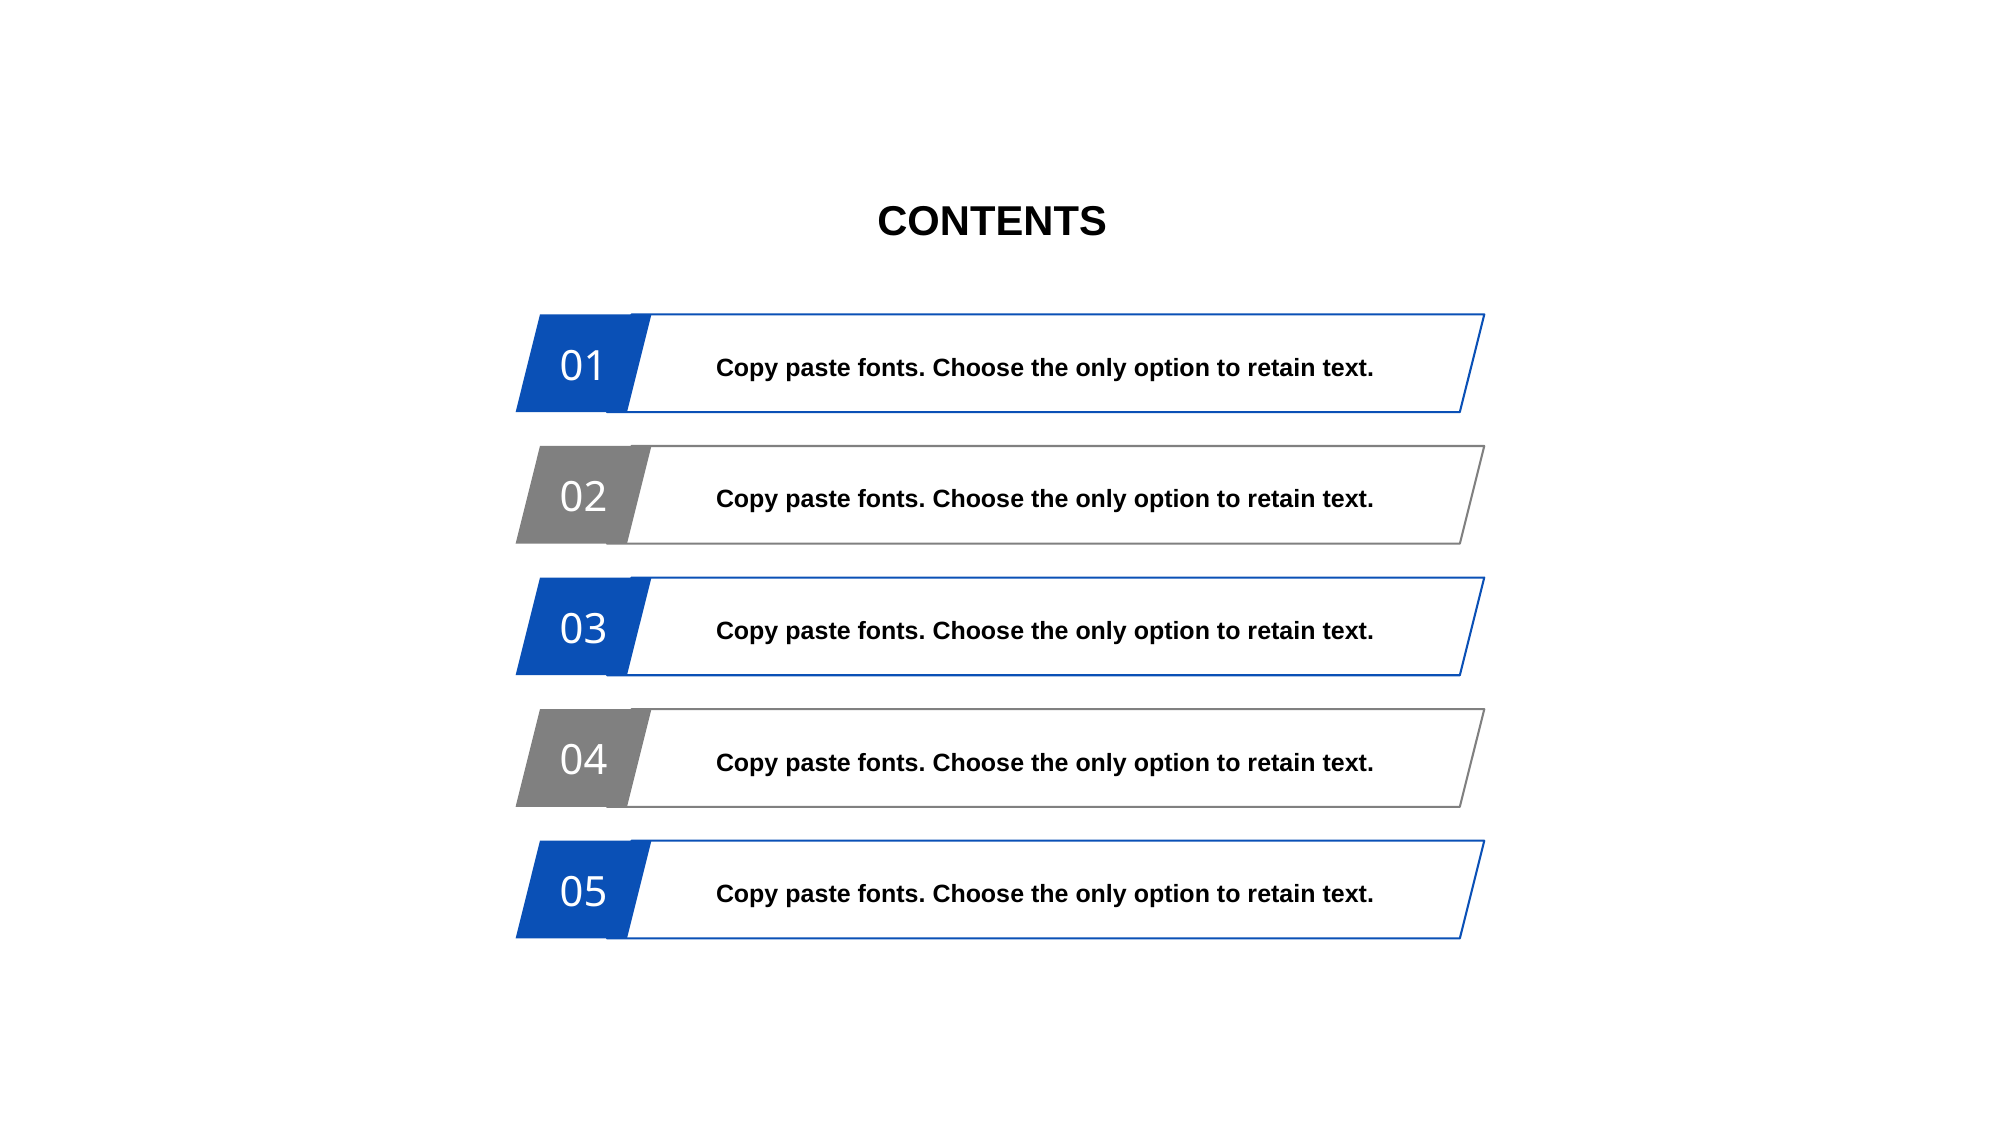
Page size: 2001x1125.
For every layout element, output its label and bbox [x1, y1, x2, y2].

text_box [515, 184, 1485, 939]
